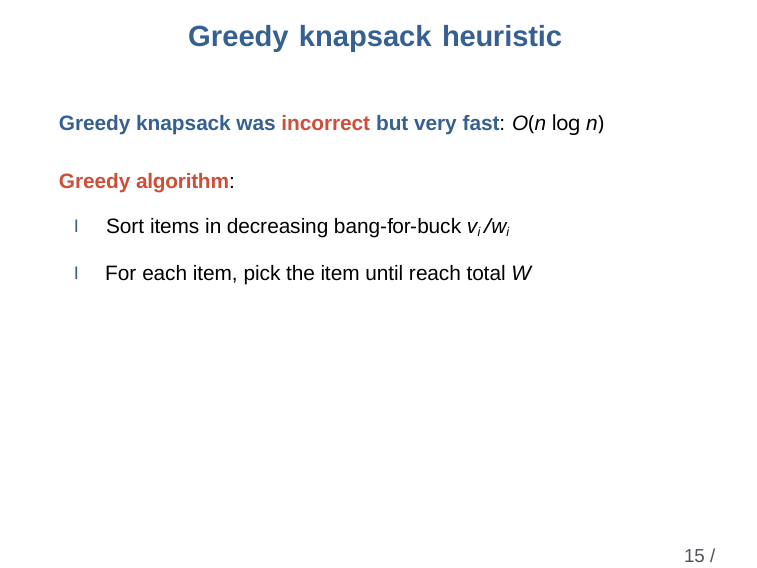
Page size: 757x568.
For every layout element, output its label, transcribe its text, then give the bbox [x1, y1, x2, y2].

text_box Greedy knapsack was incorrect but very fast: O(n log n) Greedy algorithm: I Sort items in decreasing bang-for-buck vi /wi I For each item, pick the item until reach total W [50, 107, 606, 287]
title Greedy knapsack heuristic [78, 13, 678, 112]
text_box 15 / 27 [682, 542, 740, 568]
